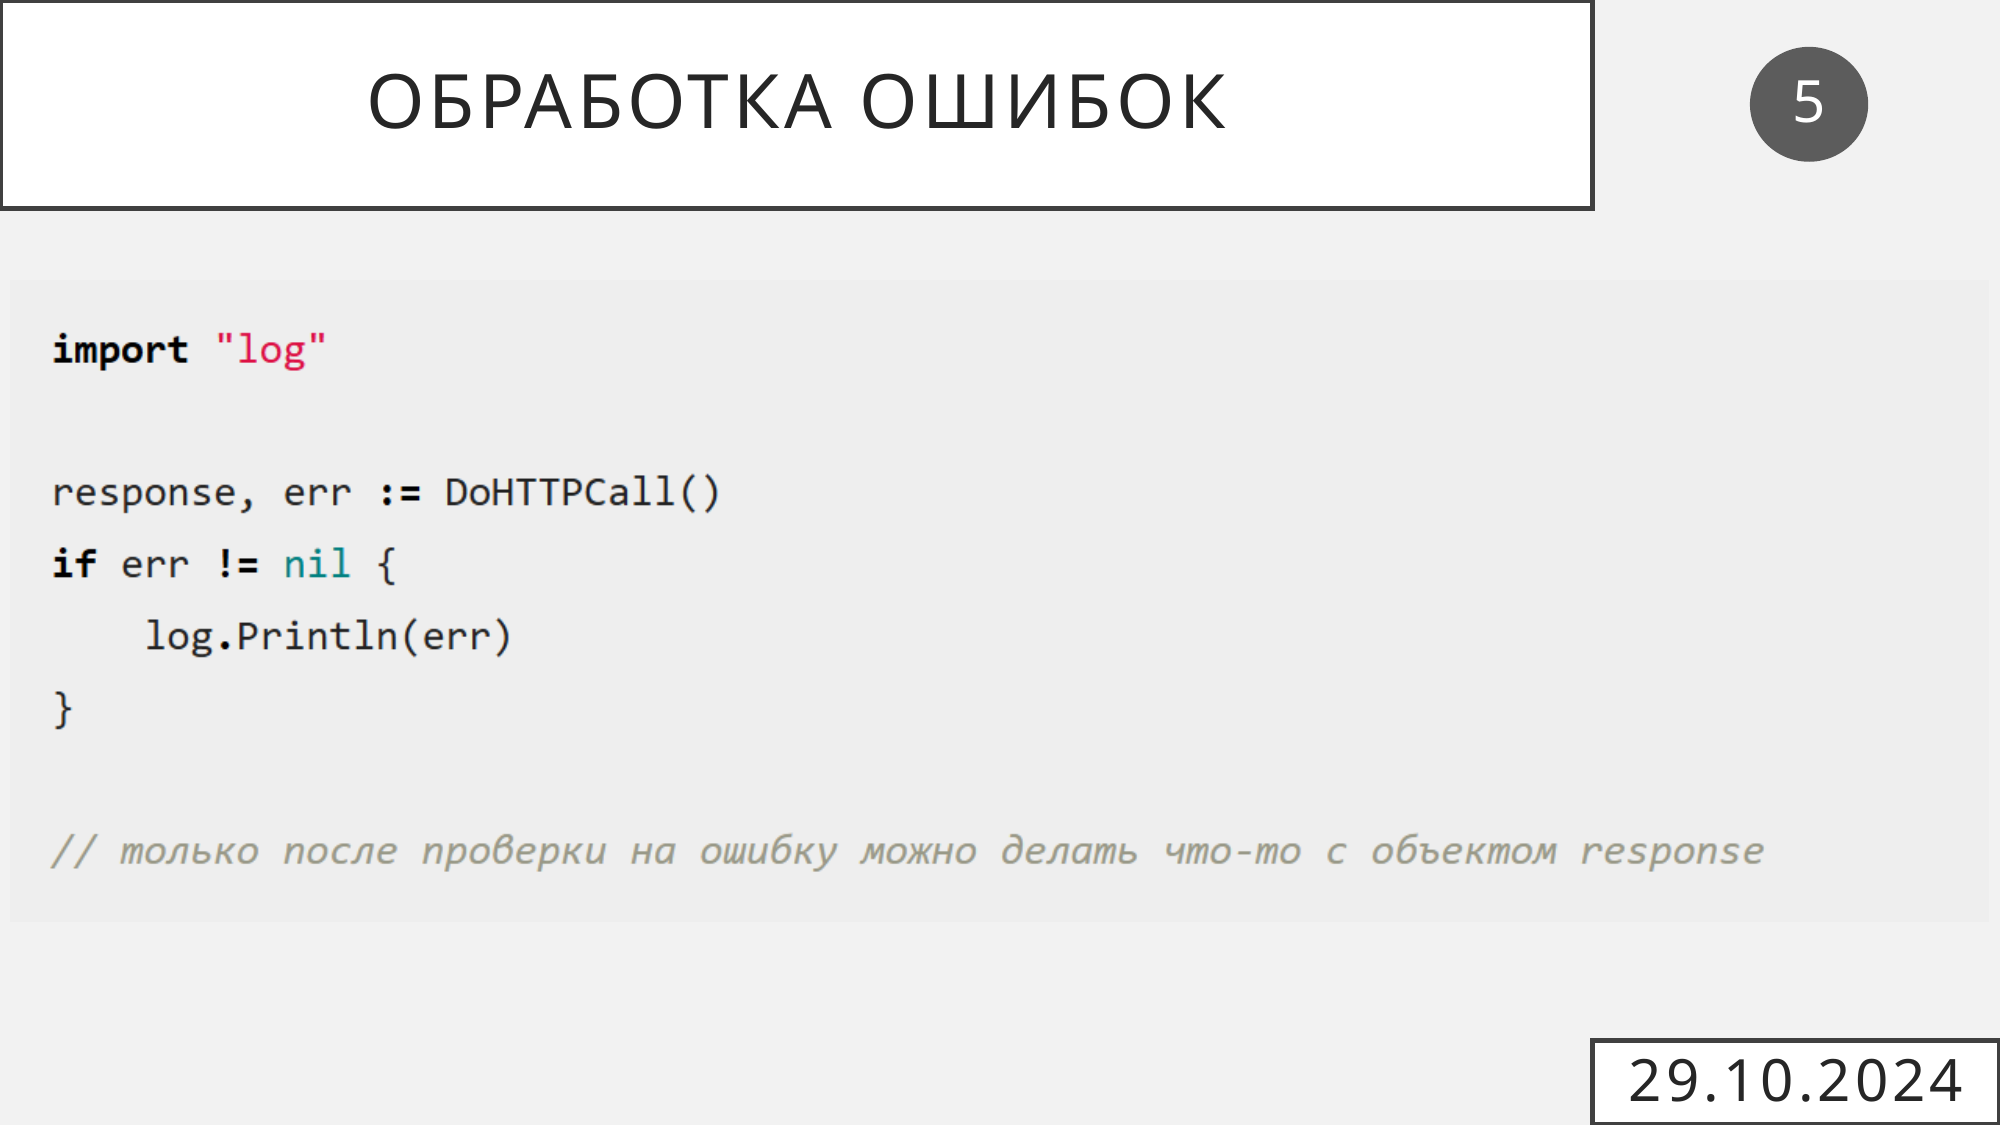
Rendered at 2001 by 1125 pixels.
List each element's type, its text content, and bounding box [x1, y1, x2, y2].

picture [10, 280, 1989, 922]
text_box 29.10.2024 [1592, 1040, 2000, 1125]
slide_number 5 [1749, 46, 1869, 162]
title Обработка ошибок [0, 0, 1595, 211]
